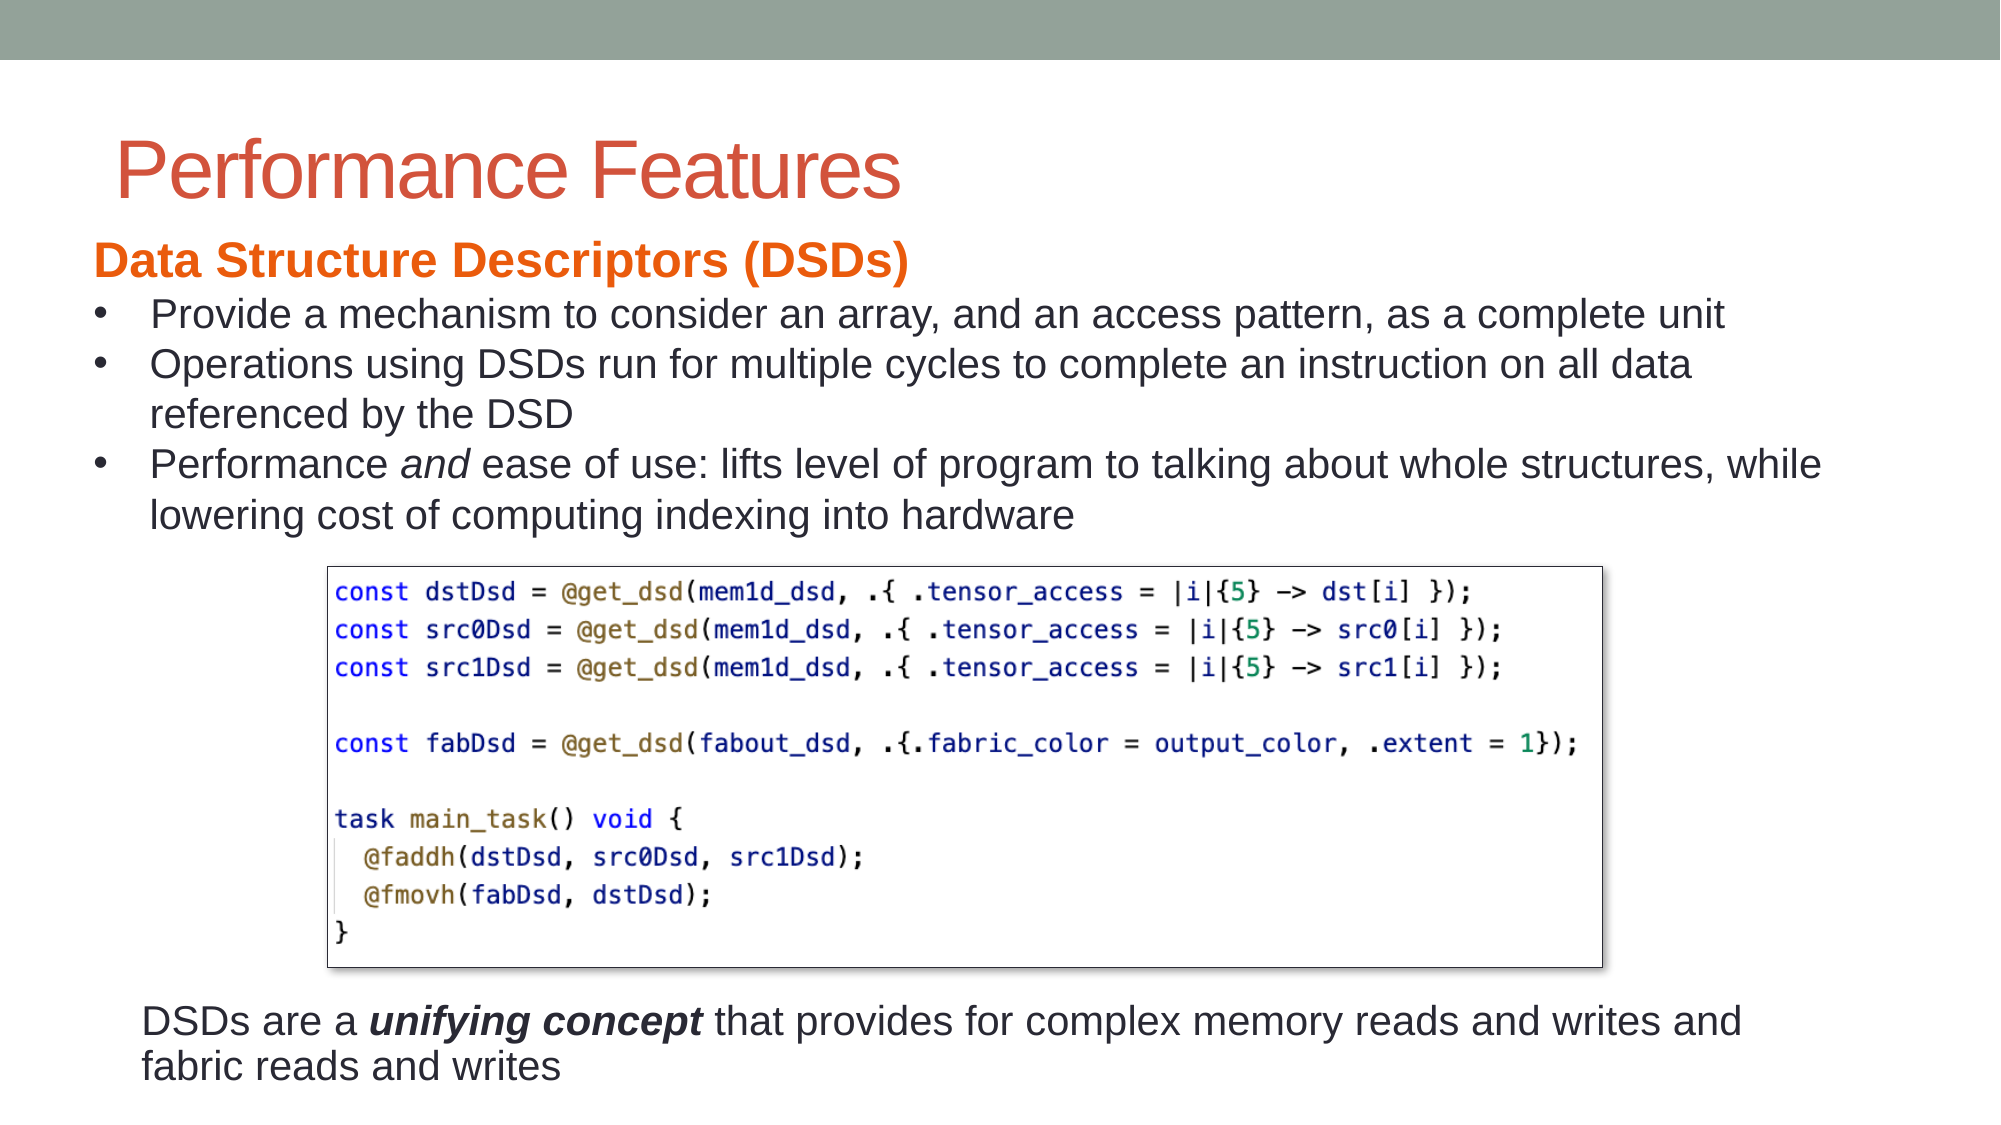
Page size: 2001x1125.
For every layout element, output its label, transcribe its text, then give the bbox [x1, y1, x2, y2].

text_box DSDs are a unifying concept that provides for complex memory reads and writes and fabric reads and writes [126, 991, 1852, 1099]
picture [327, 566, 1603, 969]
text_box Data Structure Descriptors (DSDs) Provide a mechanism to consider an array, and an access pattern, as a complete unit Operations using DSDs run for multiple cycles to complete an instruction on all data referenced by the DSD Performance and ease of use: lifts level of program to talking about whole structures, while lowering cost of computing indexing into hardware [78, 219, 1852, 545]
title Performance Features [99, 87, 1900, 244]
